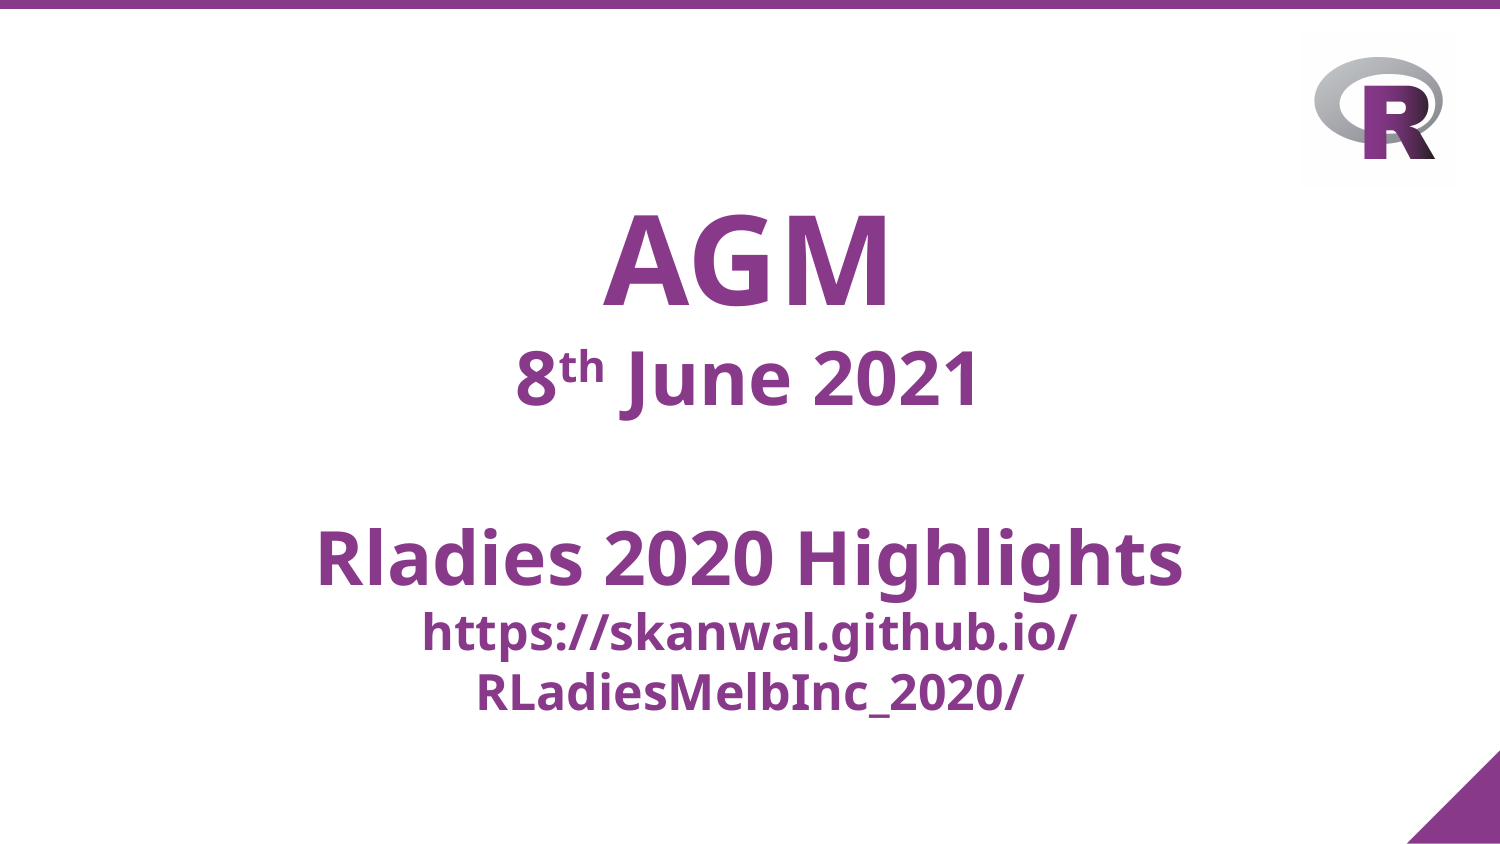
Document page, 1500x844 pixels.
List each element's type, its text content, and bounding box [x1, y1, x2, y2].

text_box AGM 8th June 2021 Rladies 2020 Highlights https://skanwal.github.io/RLadiesMelbInc_2020/ [150, 165, 1350, 629]
picture [1300, 30, 1457, 187]
